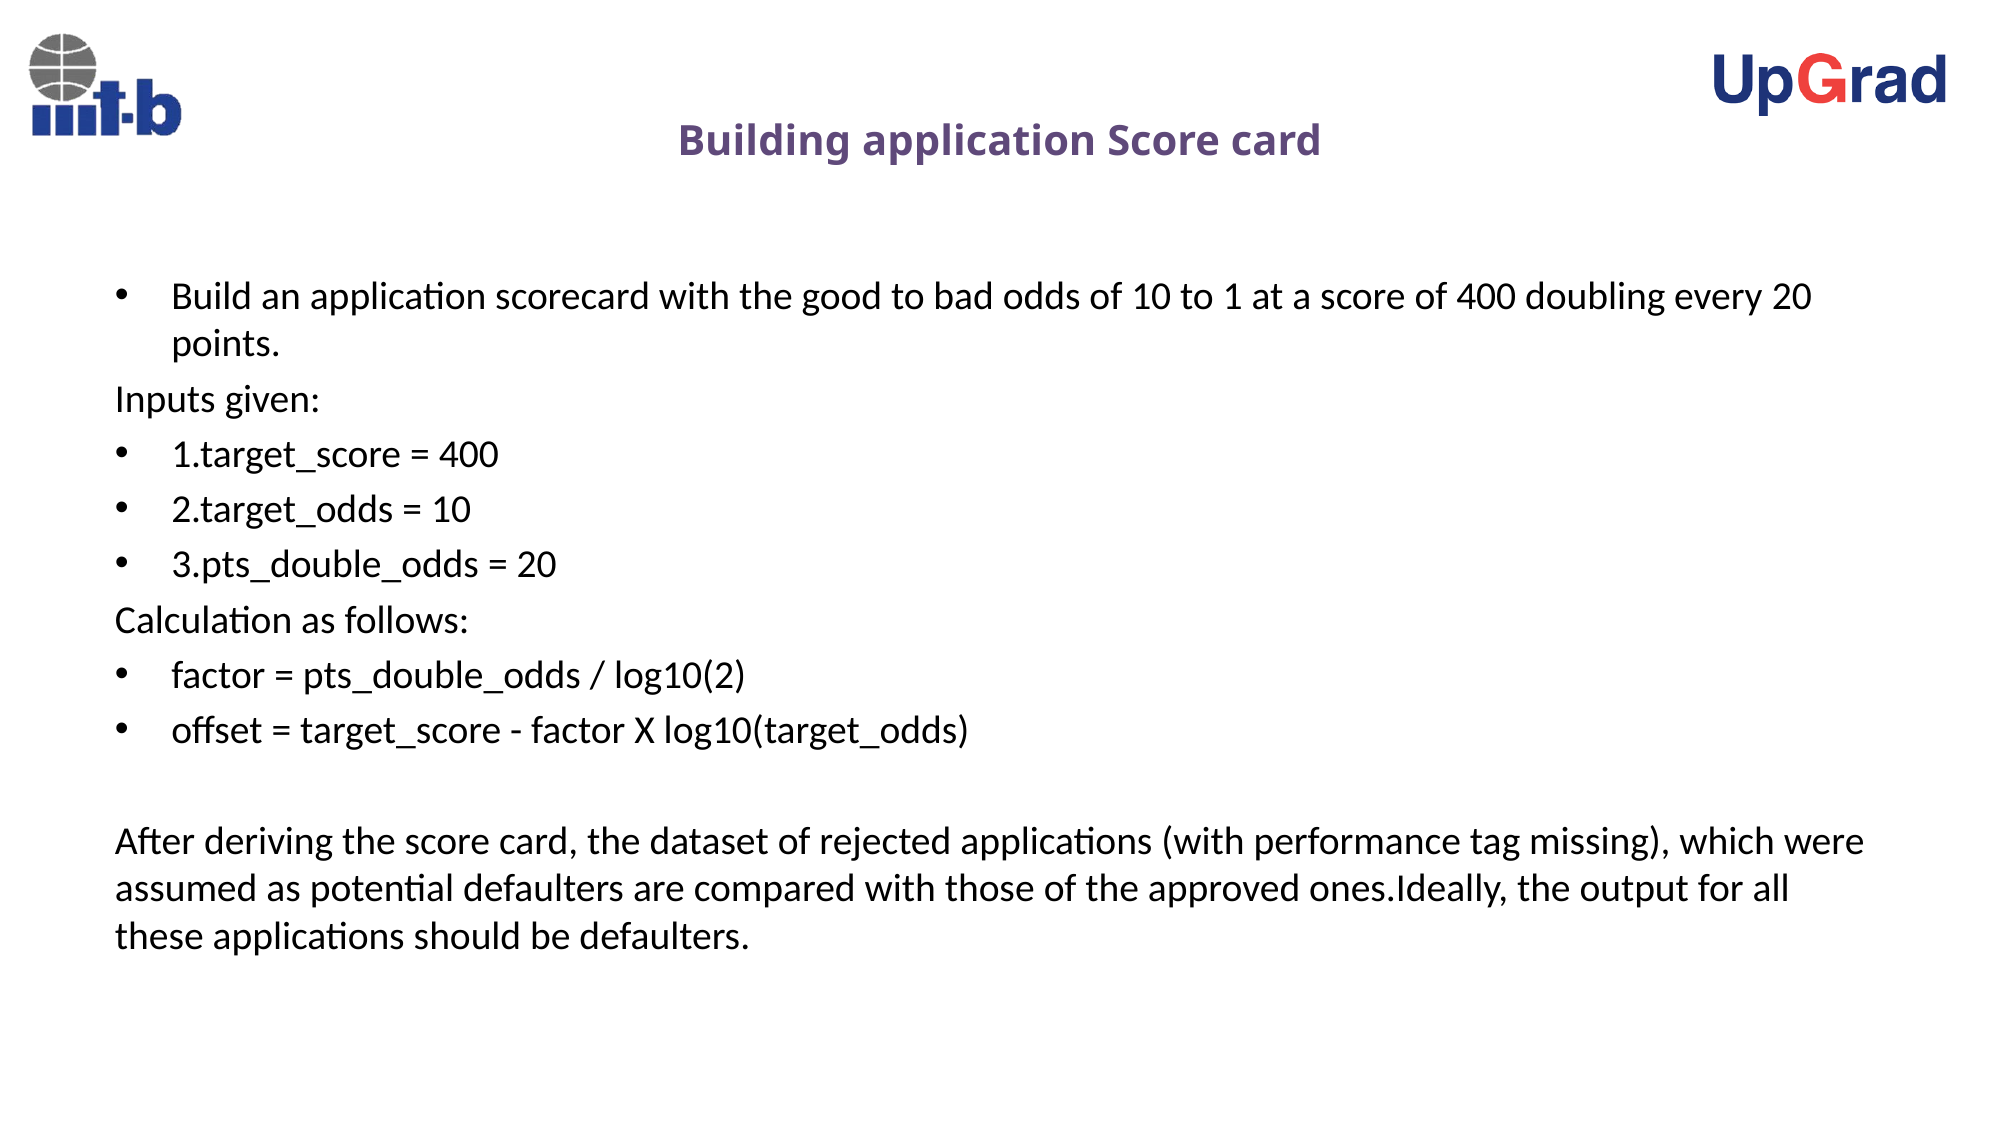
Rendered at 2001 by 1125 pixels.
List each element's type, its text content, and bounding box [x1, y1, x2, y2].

picture [0, 29, 208, 163]
list Build an application scorecard with the good to bad odds of 10 to 1 at a score of 400 doubling every 20 points. Inputs given: 1.target_score = 400 2.target_odds = 10 3.pts_double_odds = 20 Calculation as follows: factor = pts_double_odds / log10(2) offset = target_score - factor X log10(target_odds) After deriving the score card, the dataset of rejected applications (with performance tag missing), which were assumed as potential defaulters are compared with those of the approved ones.Ideally, the output for all these applications should be defaulters. [99, 262, 1900, 1005]
title Building application Score card [99, 45, 1900, 233]
picture [1900, 53, 1952, 116]
